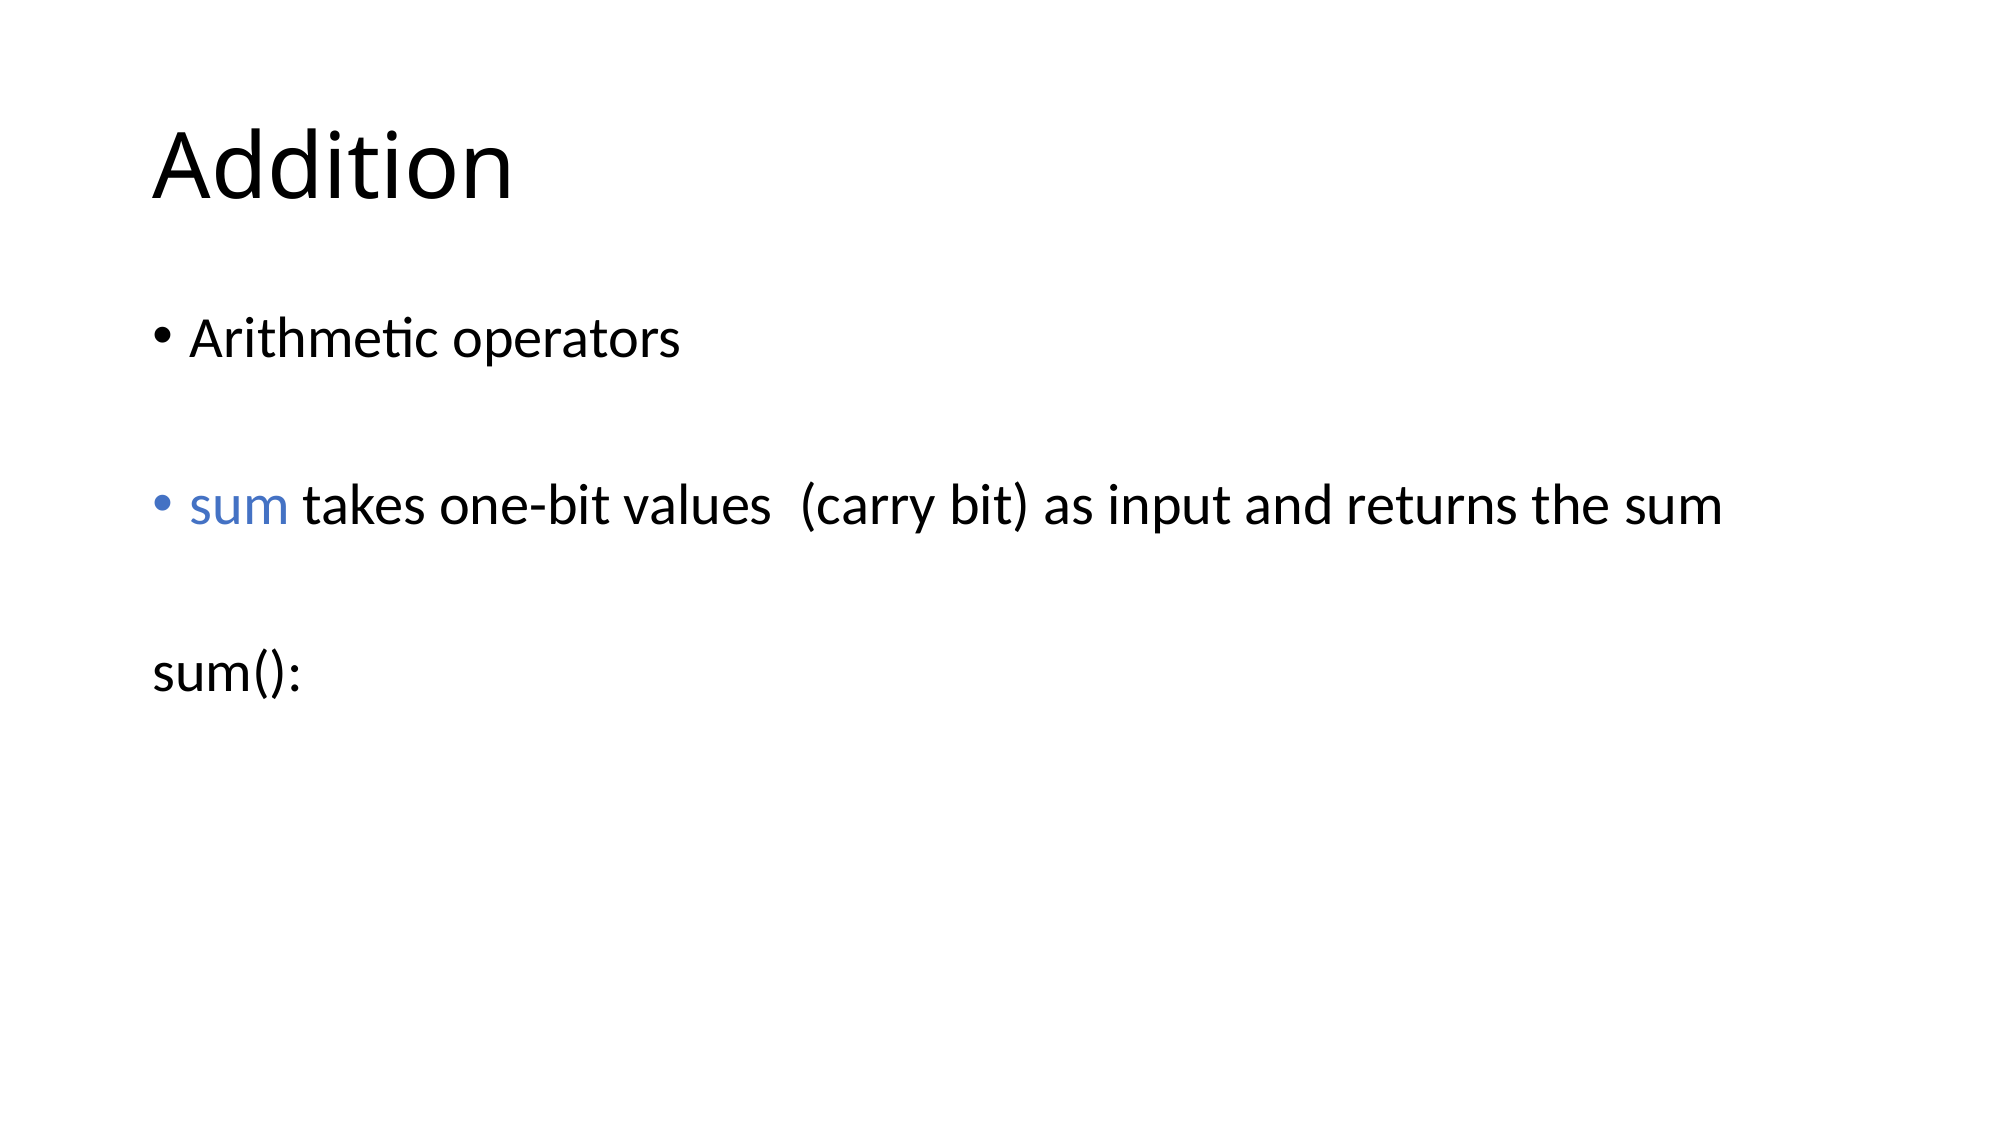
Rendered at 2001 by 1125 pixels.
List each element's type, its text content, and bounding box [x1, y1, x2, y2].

title Addition [137, 59, 1863, 278]
